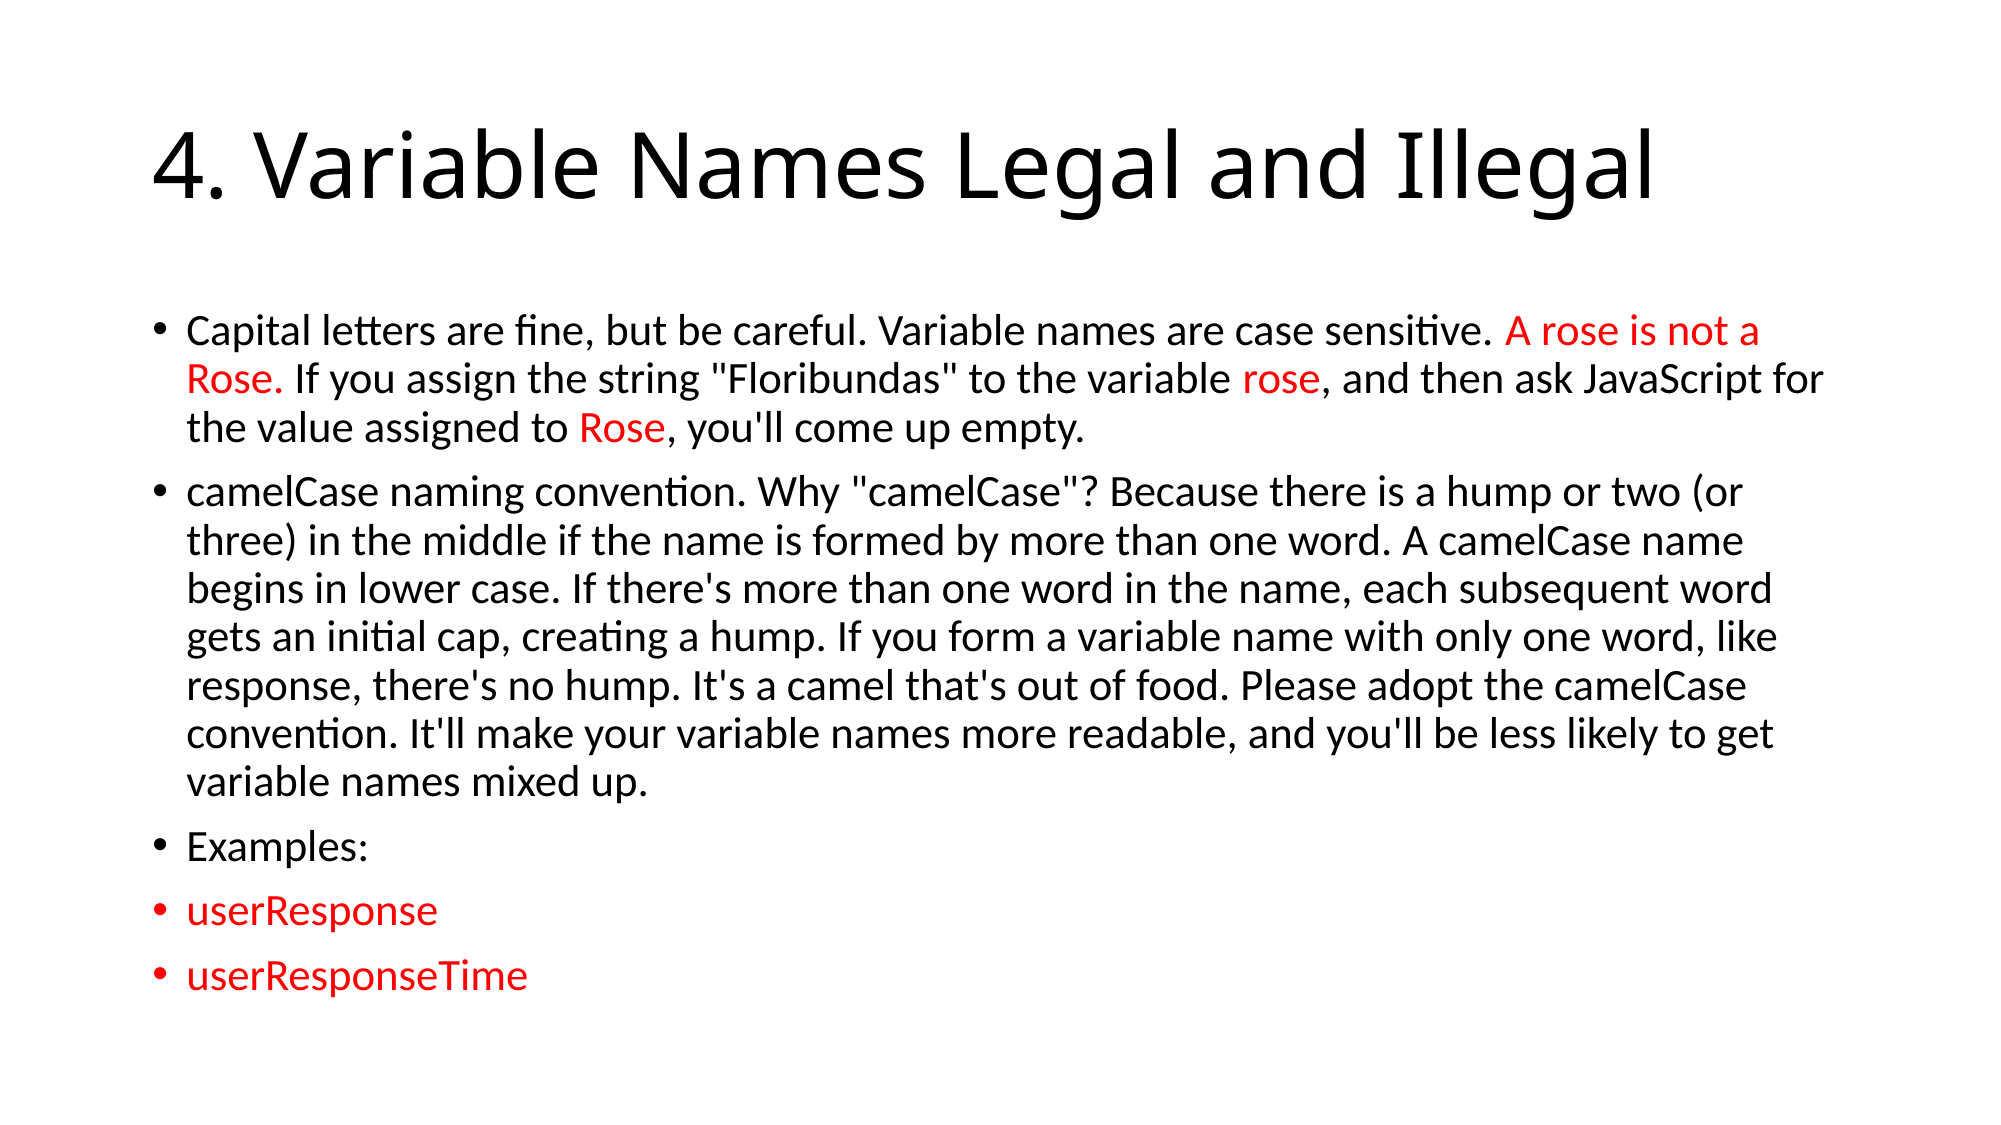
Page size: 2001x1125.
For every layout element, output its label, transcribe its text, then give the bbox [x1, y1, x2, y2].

title 4. Variable Names Legal and Illegal [137, 59, 1863, 278]
list Capital letters are fine, but be careful. Variable names are case sensitive. A rose is not a Rose. If you assign the string "Floribundas" to the variable rose, and then ask JavaScript for the value assigned to Rose, you'll come up empty. camelCase naming convention. Why "camelCase"? Because there is a hump or two (or three) in the middle if the name is formed by more than one word. A camelCase name begins in lower case. If there's more than one word in the name, each subsequent word gets an initial cap, creating a hump. If you form a variable name with only one word, like response, there's no hump. It's a camel that's out of food. Please adopt the camelCase convention. It'll make your variable names more readable, and you'll be less likely to get variable names mixed up. Examples: userResponse userResponseTime [137, 299, 1863, 1014]
